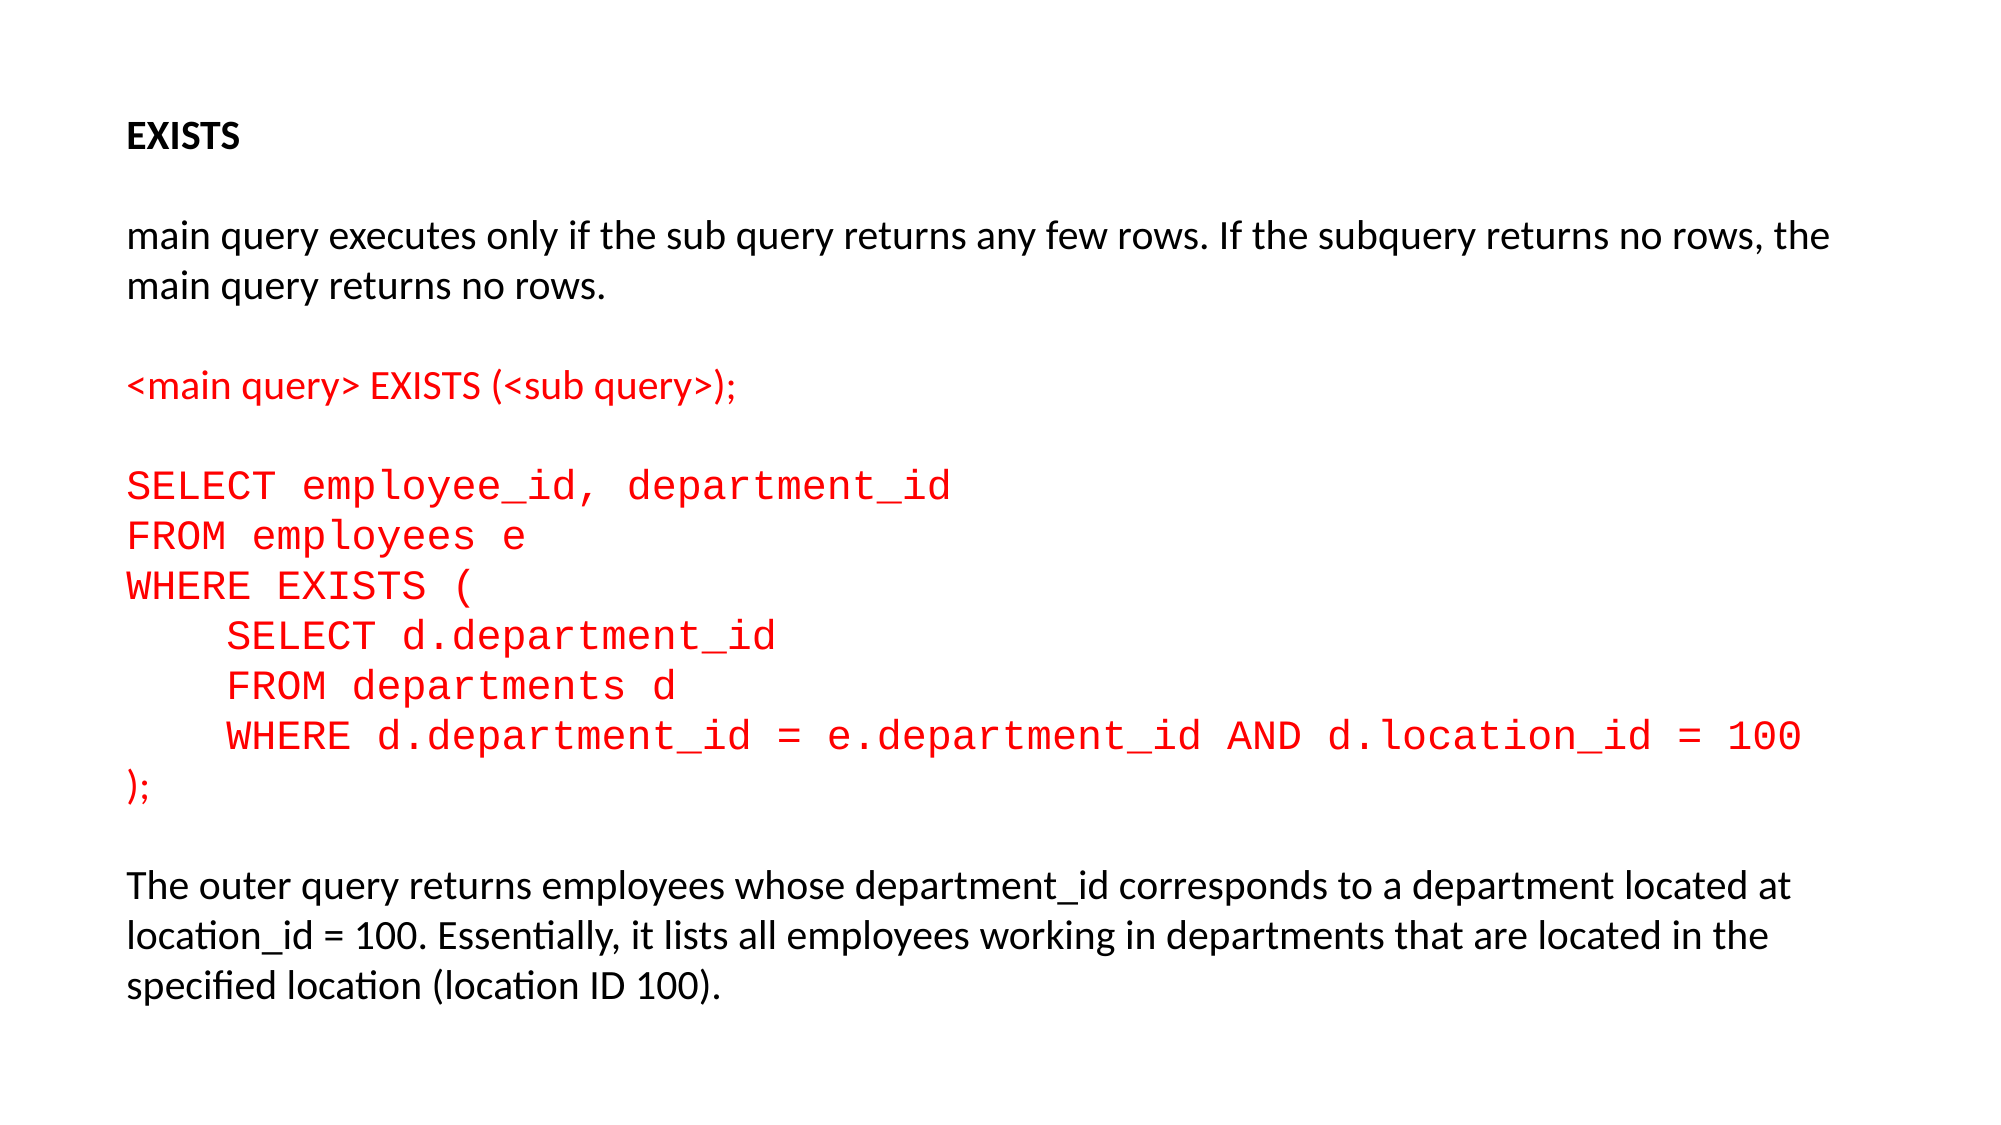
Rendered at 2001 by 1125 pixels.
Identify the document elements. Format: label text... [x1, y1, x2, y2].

text_box EXISTS main query executes only if the sub query returns any few rows. If the subquery returns no rows, the main query returns no rows. <main query> EXISTS (<sub query>); SELECT employee_id, department_id FROM employees e WHERE EXISTS ( SELECT d.department_id FROM departments d WHERE d.department_id = e.department_id AND d.location_id = 100 ); The outer query returns employees whose department_id corresponds to a department located at location_id = 100. Essentially, it lists all employees working in departments that are located in the specified location (location ID 100). [111, 100, 1889, 1016]
